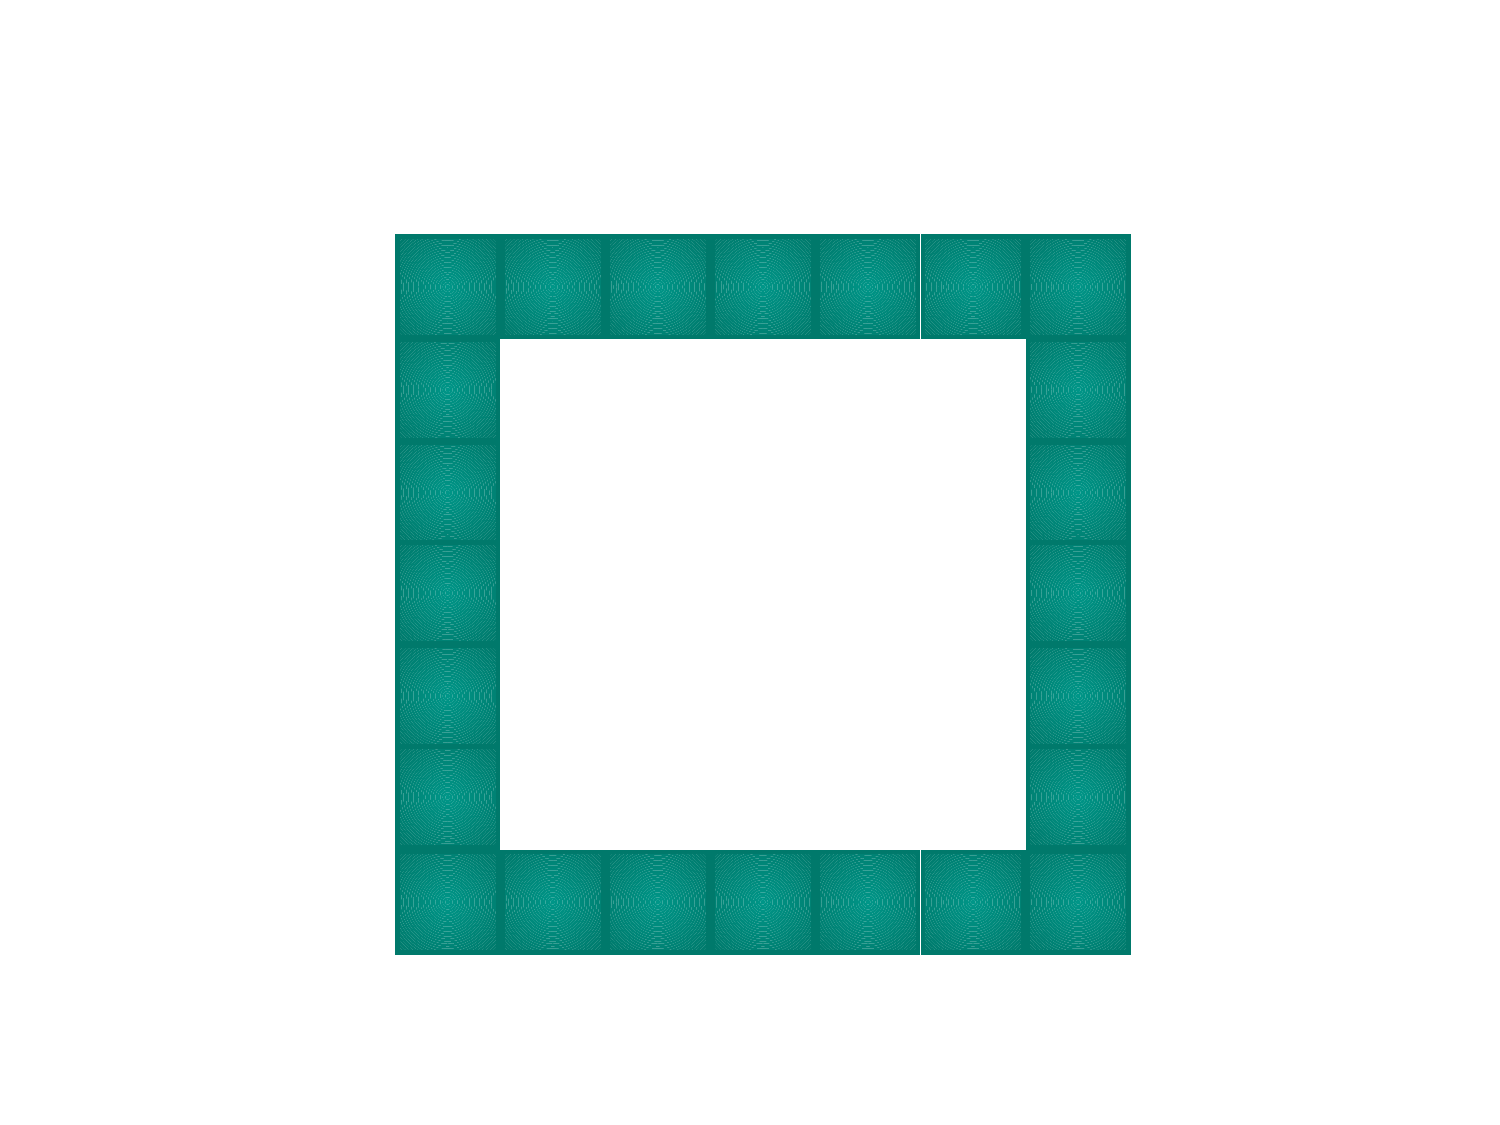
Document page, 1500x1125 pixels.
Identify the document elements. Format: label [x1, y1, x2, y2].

text_box [817, 851, 919, 953]
text_box [502, 236, 604, 338]
text_box [396, 236, 499, 338]
text_box [712, 851, 814, 953]
text_box [922, 851, 1024, 953]
text_box [607, 851, 709, 953]
text_box [396, 339, 499, 441]
text_box [396, 746, 499, 848]
text_box [607, 236, 709, 338]
text_box [1027, 645, 1129, 746]
text_box [1027, 441, 1129, 544]
text_box [502, 851, 604, 953]
text_box [396, 544, 499, 644]
text_box [1027, 339, 1129, 441]
text_box [396, 645, 499, 746]
text_box [817, 236, 919, 338]
text_box [1027, 851, 1129, 953]
text_box [1027, 746, 1129, 848]
text_box [396, 851, 499, 953]
text_box [396, 441, 499, 544]
text_box [1027, 544, 1129, 644]
text_box [1027, 236, 1129, 338]
text_box [922, 236, 1024, 338]
text_box [712, 236, 814, 338]
